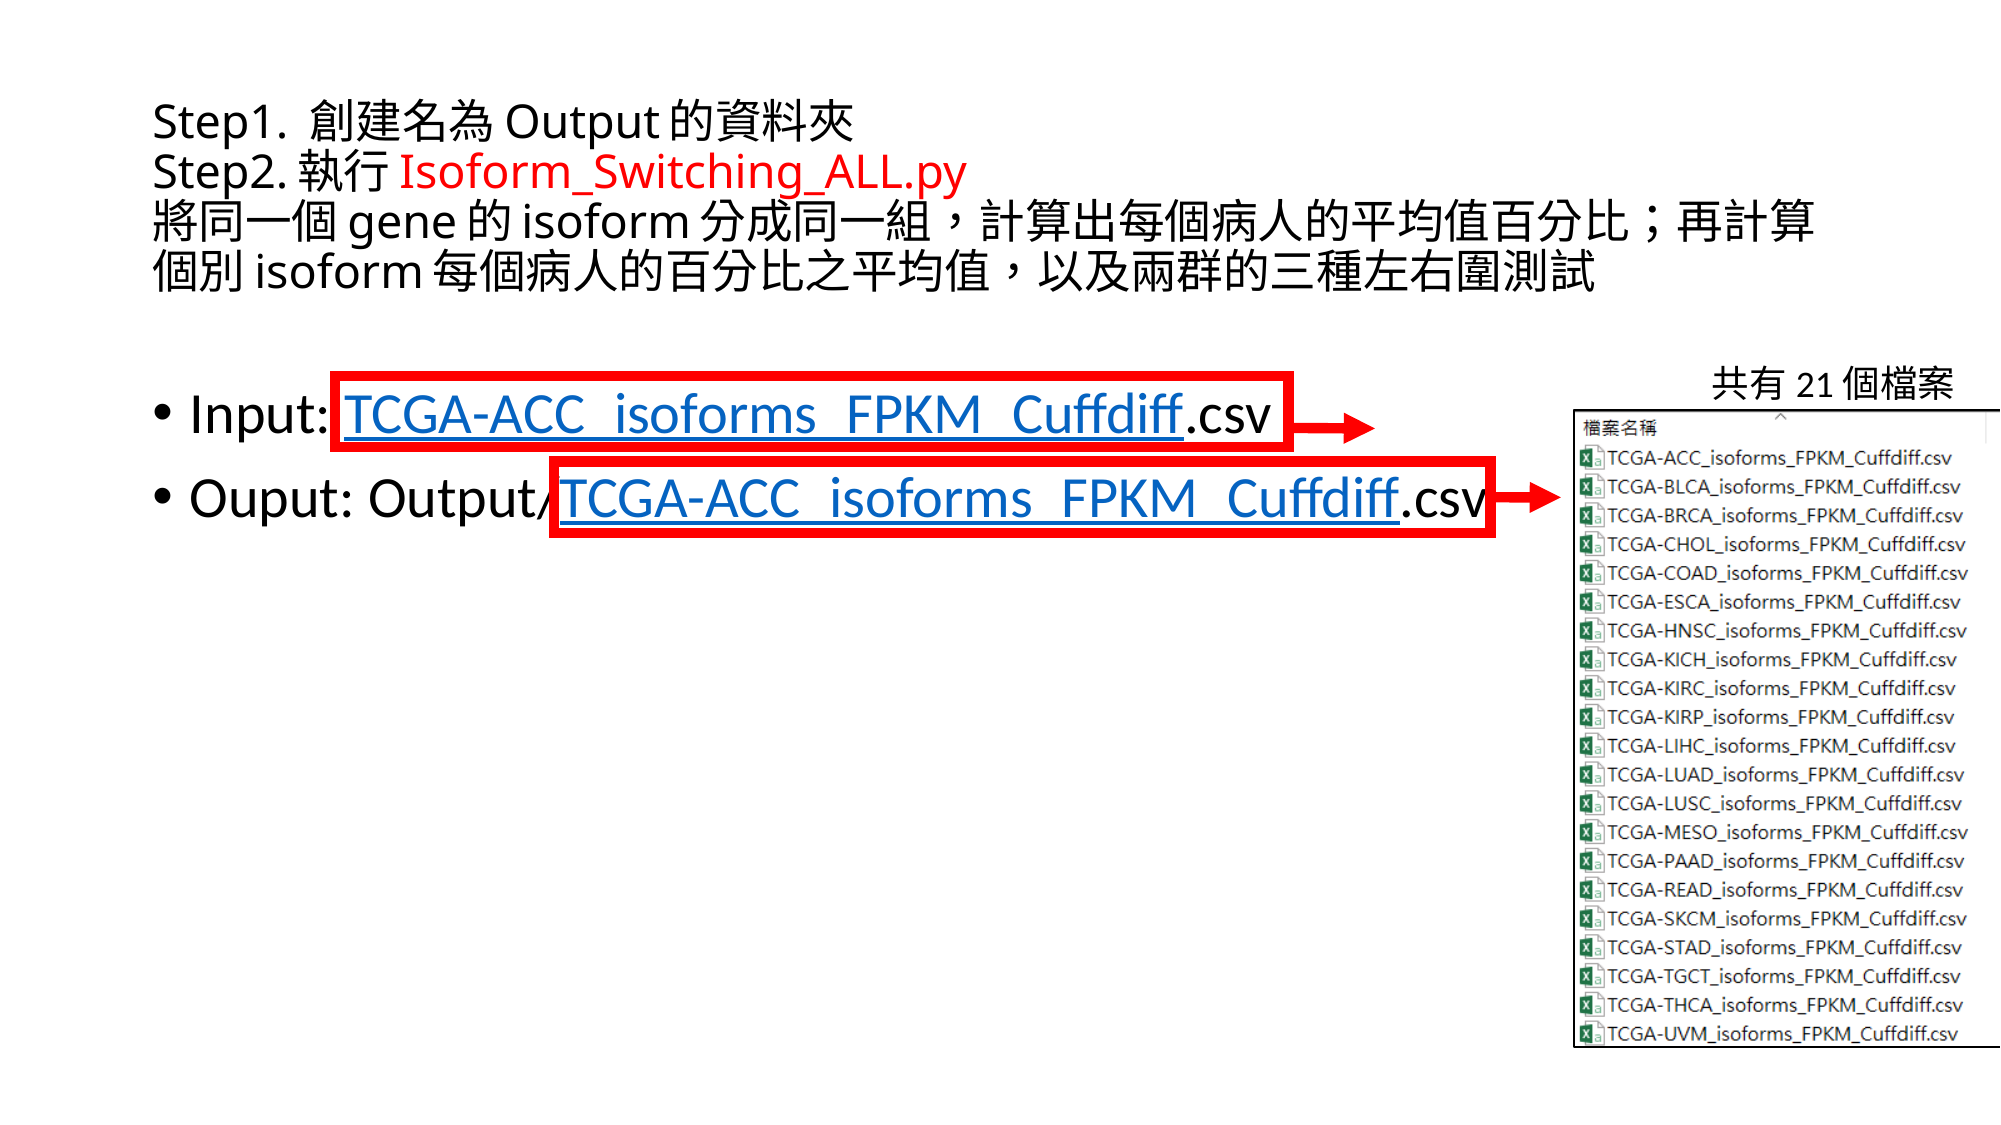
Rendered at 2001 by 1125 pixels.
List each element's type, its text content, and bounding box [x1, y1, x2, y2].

list Input: TCGA-ACC_isoforms_FPKM_Cuffdiff.csv Ouput: Output/TCGA-ACC_isoforms_FPKM_Cuffdiff.csv [137, 375, 1989, 1090]
text_box [553, 461, 1492, 534]
text_box [334, 375, 1289, 448]
text_box 共有21個檔案 [1697, 352, 2000, 411]
picture [1575, 411, 2000, 1047]
title Step1. 創建名為Output的資料夾 Step2.執行Isoform_Switching_ALL.py 將同一個gene的isoform分成同一組，計算出每個病人的平均值百分比；再計算個別isoform每個病人的百分比之平均值，以及兩群的三種左右圍測試 [137, 89, 1863, 307]
